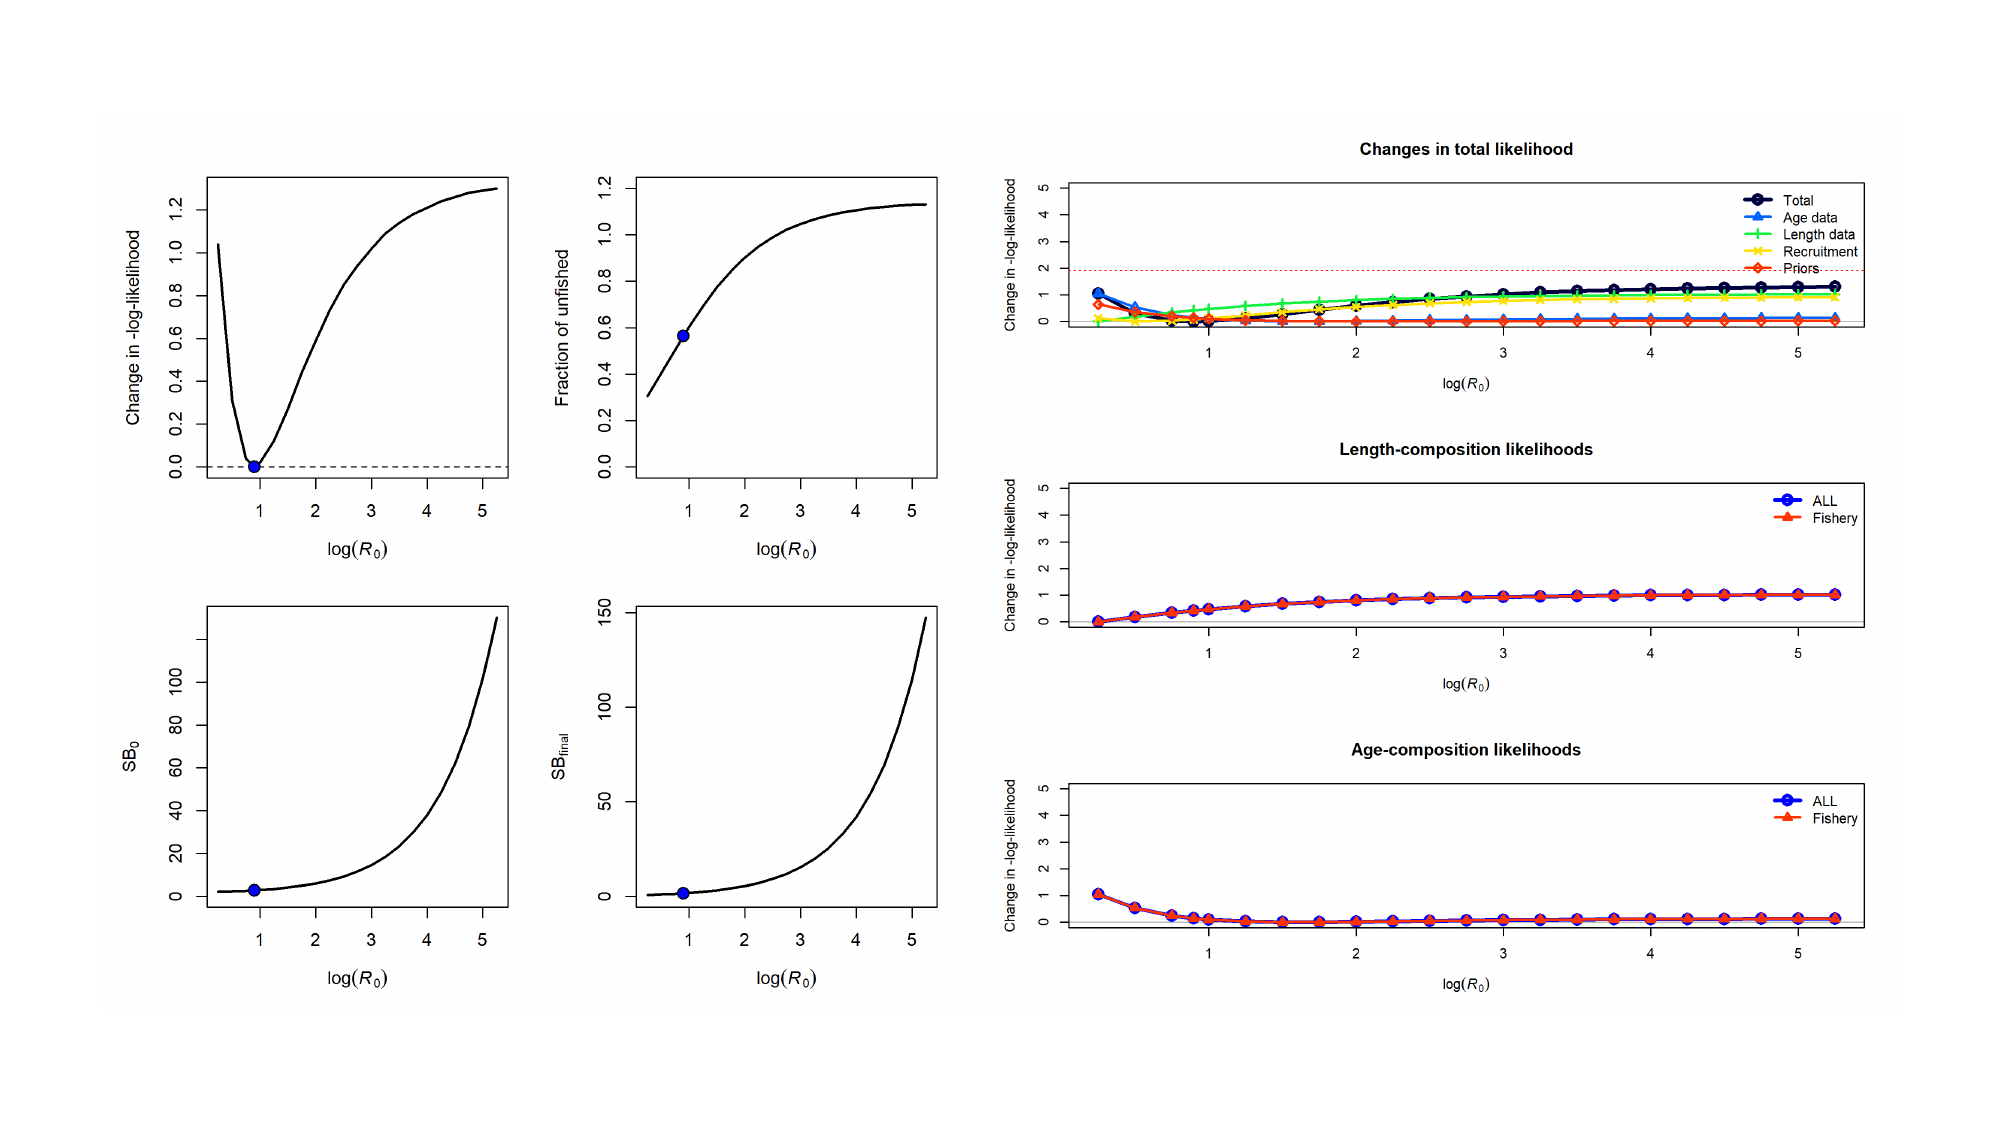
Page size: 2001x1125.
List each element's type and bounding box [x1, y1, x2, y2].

picture [100, 113, 1900, 1014]
